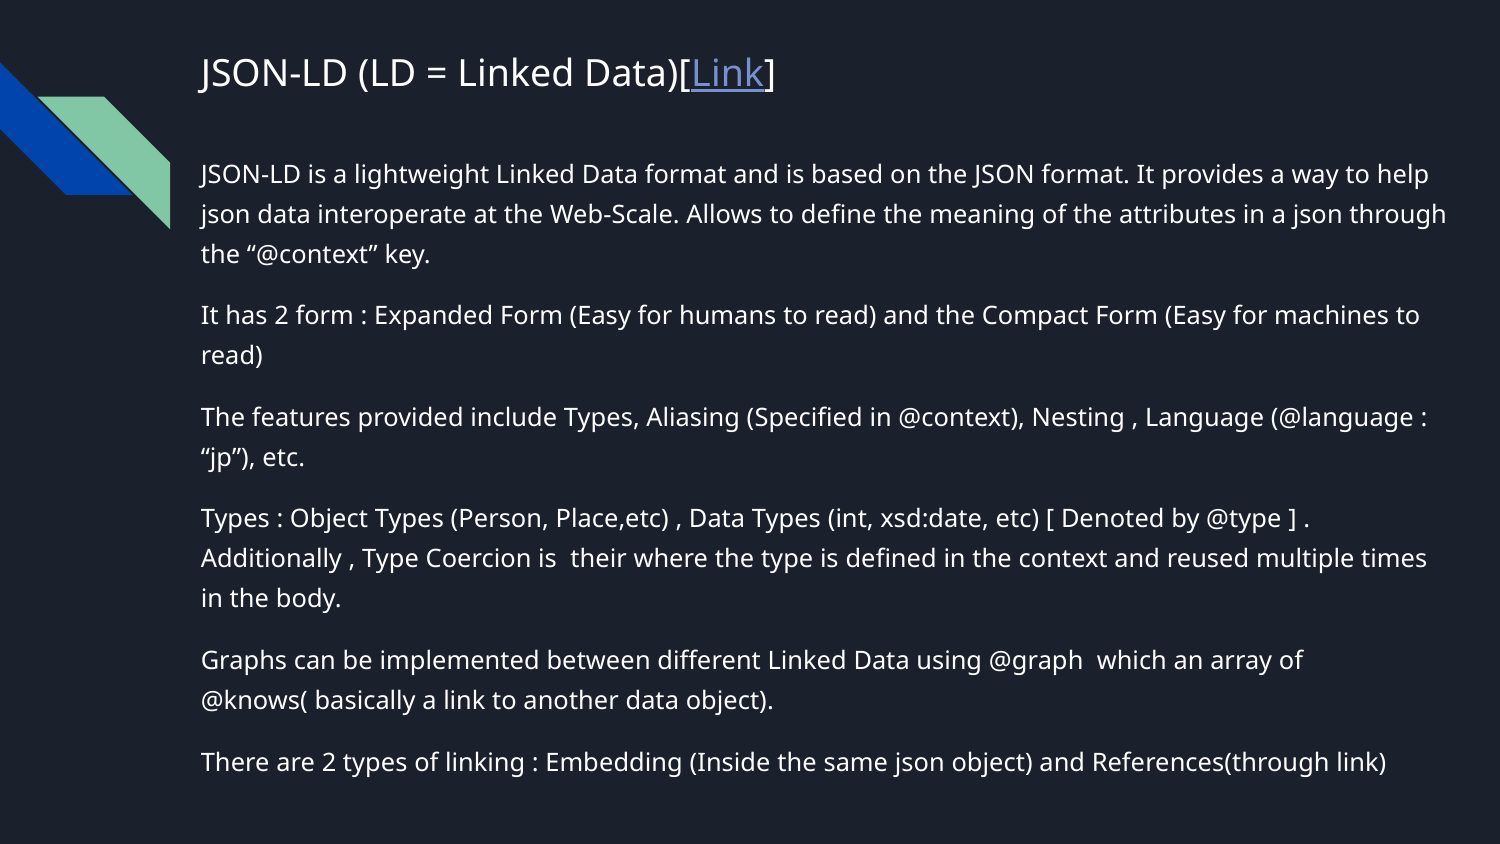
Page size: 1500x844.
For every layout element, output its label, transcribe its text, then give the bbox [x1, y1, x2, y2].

list JSON-LD is a lightweight Linked Data format and is based on the JSON format. It provides a way to help json data interoperate at the Web-Scale. Allows to define the meaning of the attributes in a json through the “@context” key. It has 2 form : Expanded Form (Easy for humans to read) and the Compact Form (Easy for machines to read) The features provided include Types, Aliasing (Specified in @context), Nesting , Language (@language : “jp”), etc. Types : Object Types (Person, Place,etc) , Data Types (int, xsd:date, etc) [ Denoted by @type ] . Additionally , Type Coercion is their where the type is defined in the context and reused multiple times in the body. Graphs can be implemented between different Linked Data using @graph which an array of @knows( basically a link to another data object). There are 2 types of linking : Embedding (Inside the same json object) and References(through link) [185, 135, 1469, 798]
title JSON-LD (LD = Linked Data)[Link] [185, 31, 1440, 114]
